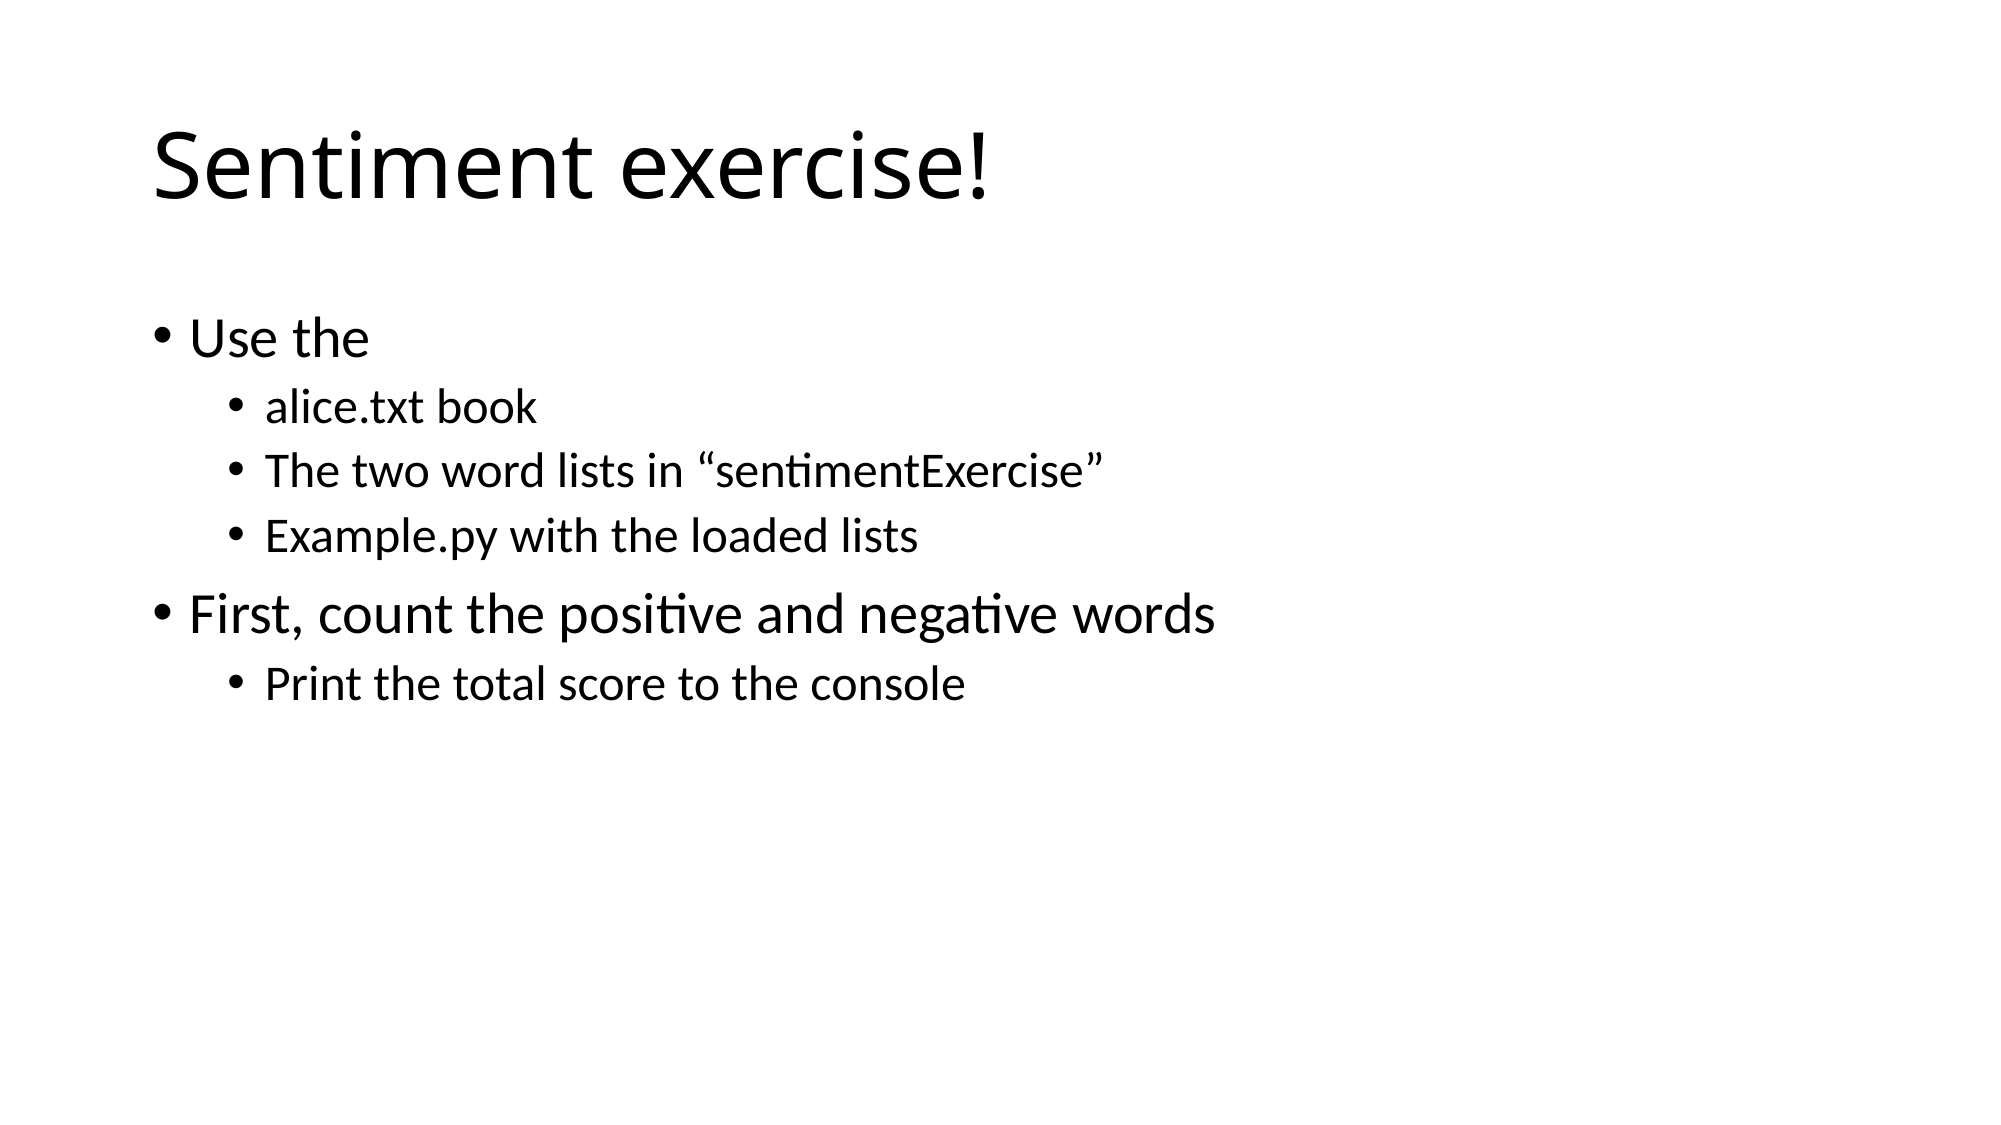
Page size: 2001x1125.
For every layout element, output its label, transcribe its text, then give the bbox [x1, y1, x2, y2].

list Use the alice.txt book The two word lists in “sentimentExercise” Example.py with the loaded lists First, count the positive and negative words Print the total score to the console [137, 299, 1863, 1014]
title Sentiment exercise! [137, 59, 1863, 278]
